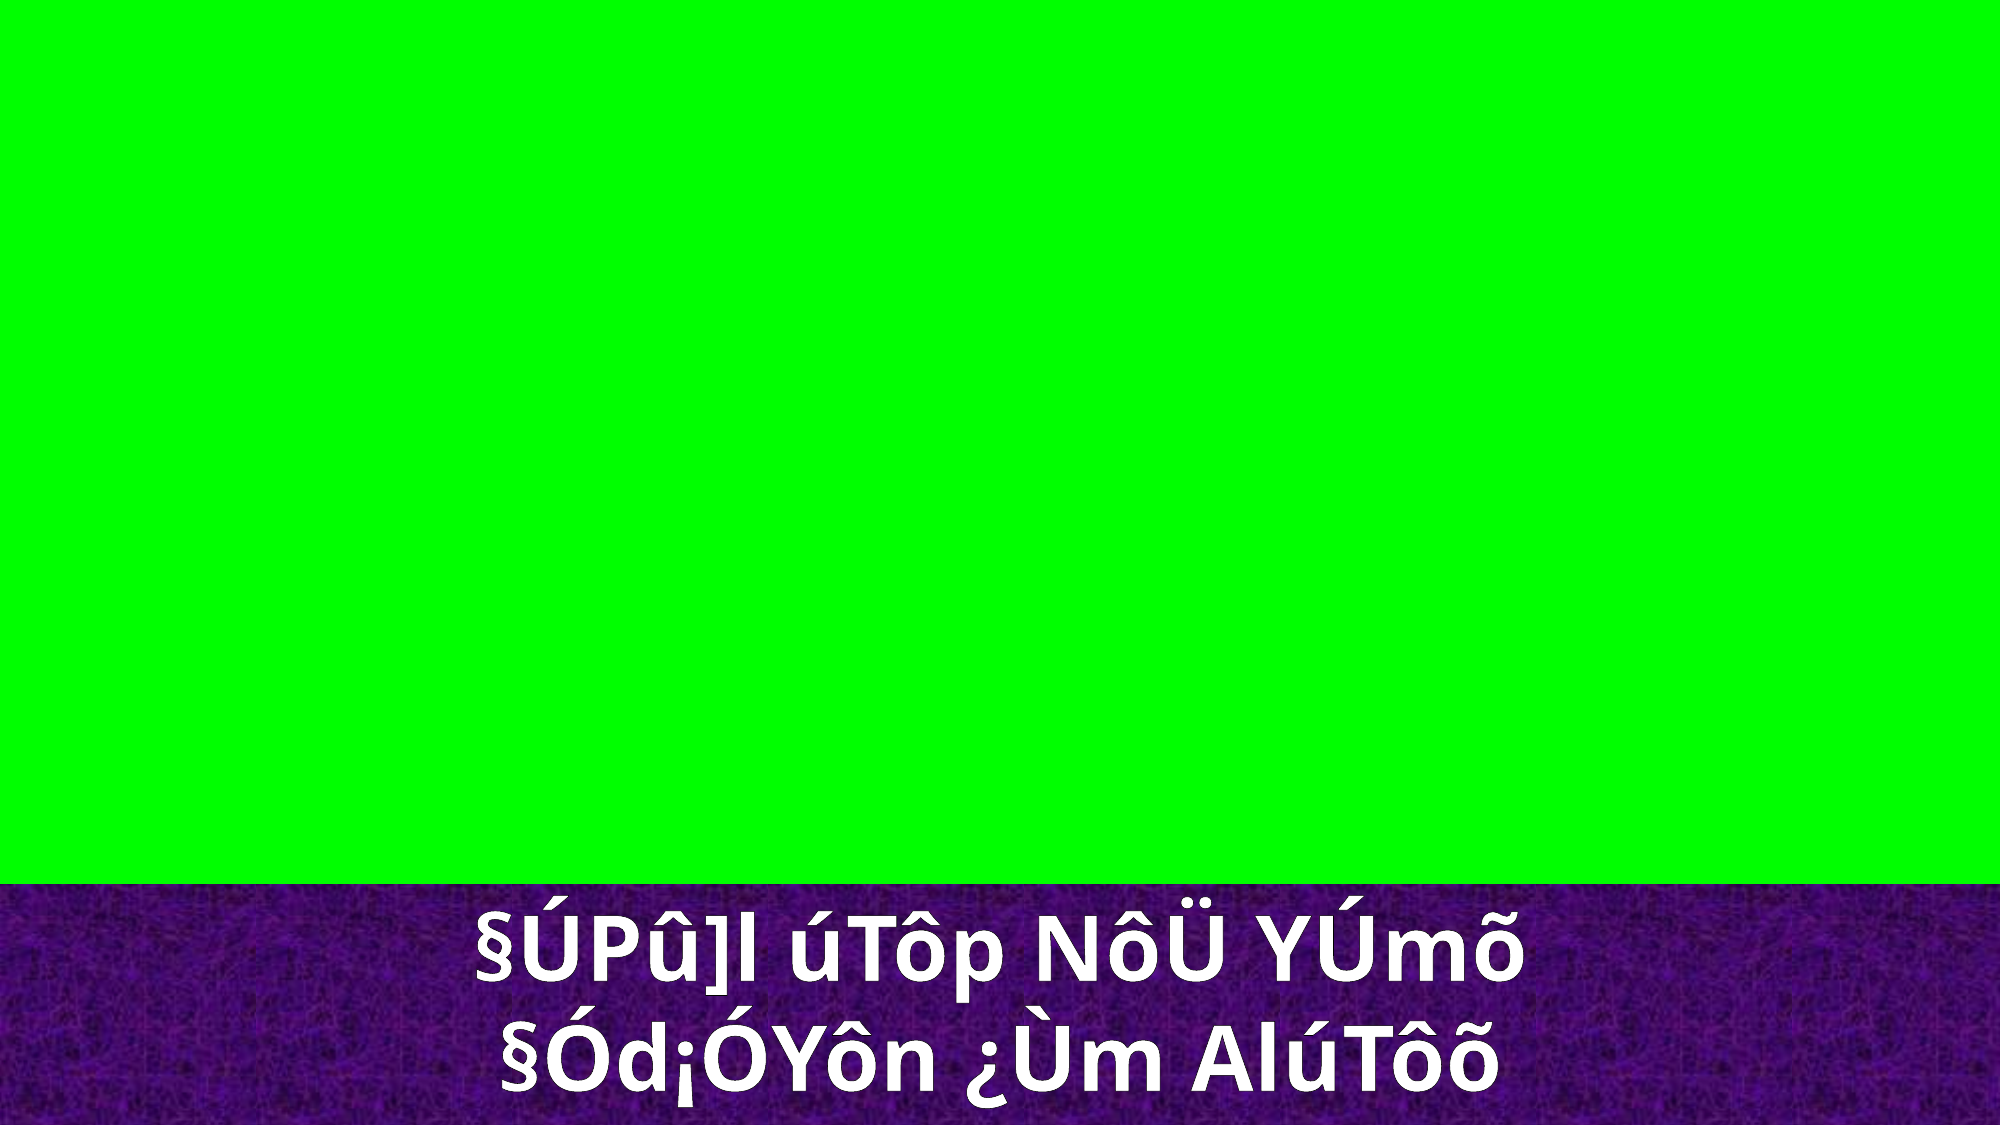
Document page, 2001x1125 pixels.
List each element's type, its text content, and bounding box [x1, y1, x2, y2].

text_box §ÚPû]l úTôp NôÜ YÚmõ §Ód¡ÓYôn ¿Ùm AlúTôõ [324, 882, 1676, 1117]
text_box [0, 884, 2000, 1125]
